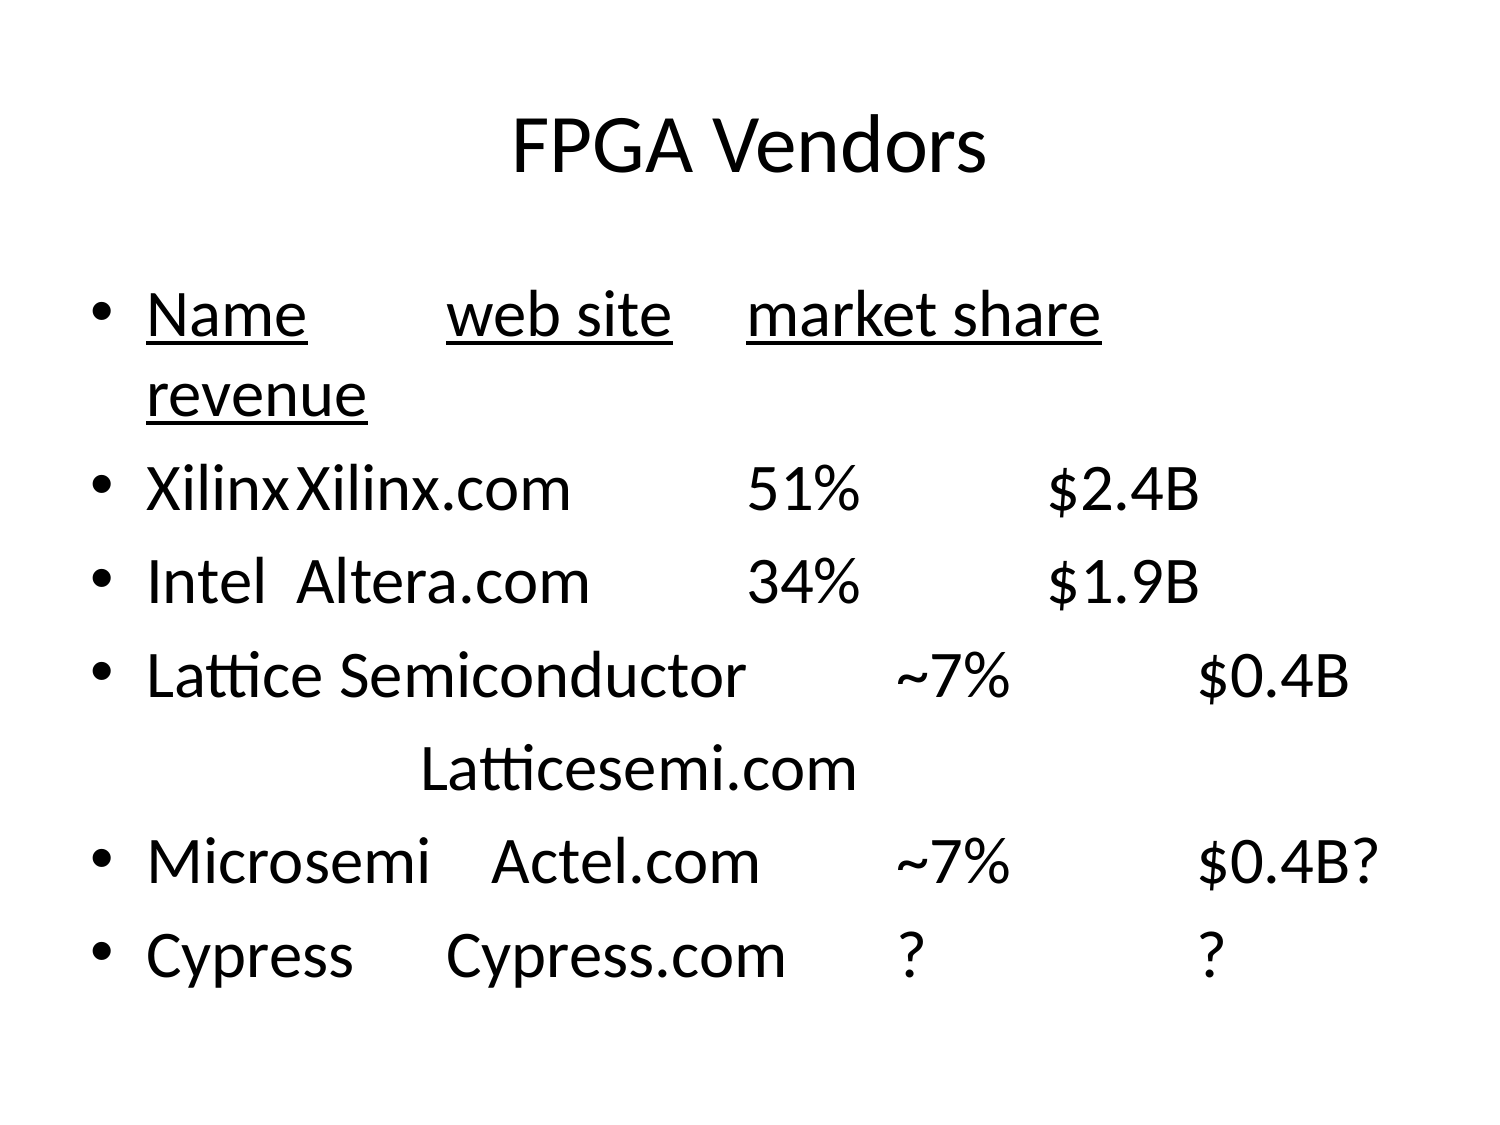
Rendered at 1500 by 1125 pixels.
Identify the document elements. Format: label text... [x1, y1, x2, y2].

list Name web site market share revenue Xilinx Xilinx.com 51% $2.4B Intel Altera.com 34% $1.9B Lattice Semiconductor ~7% $0.4B Latticesemi.com Microsemi Actel.com ~7% $0.4B? Cypress Cypress.com ? ? [75, 262, 1425, 1005]
title FPGA Vendors [75, 45, 1425, 233]
